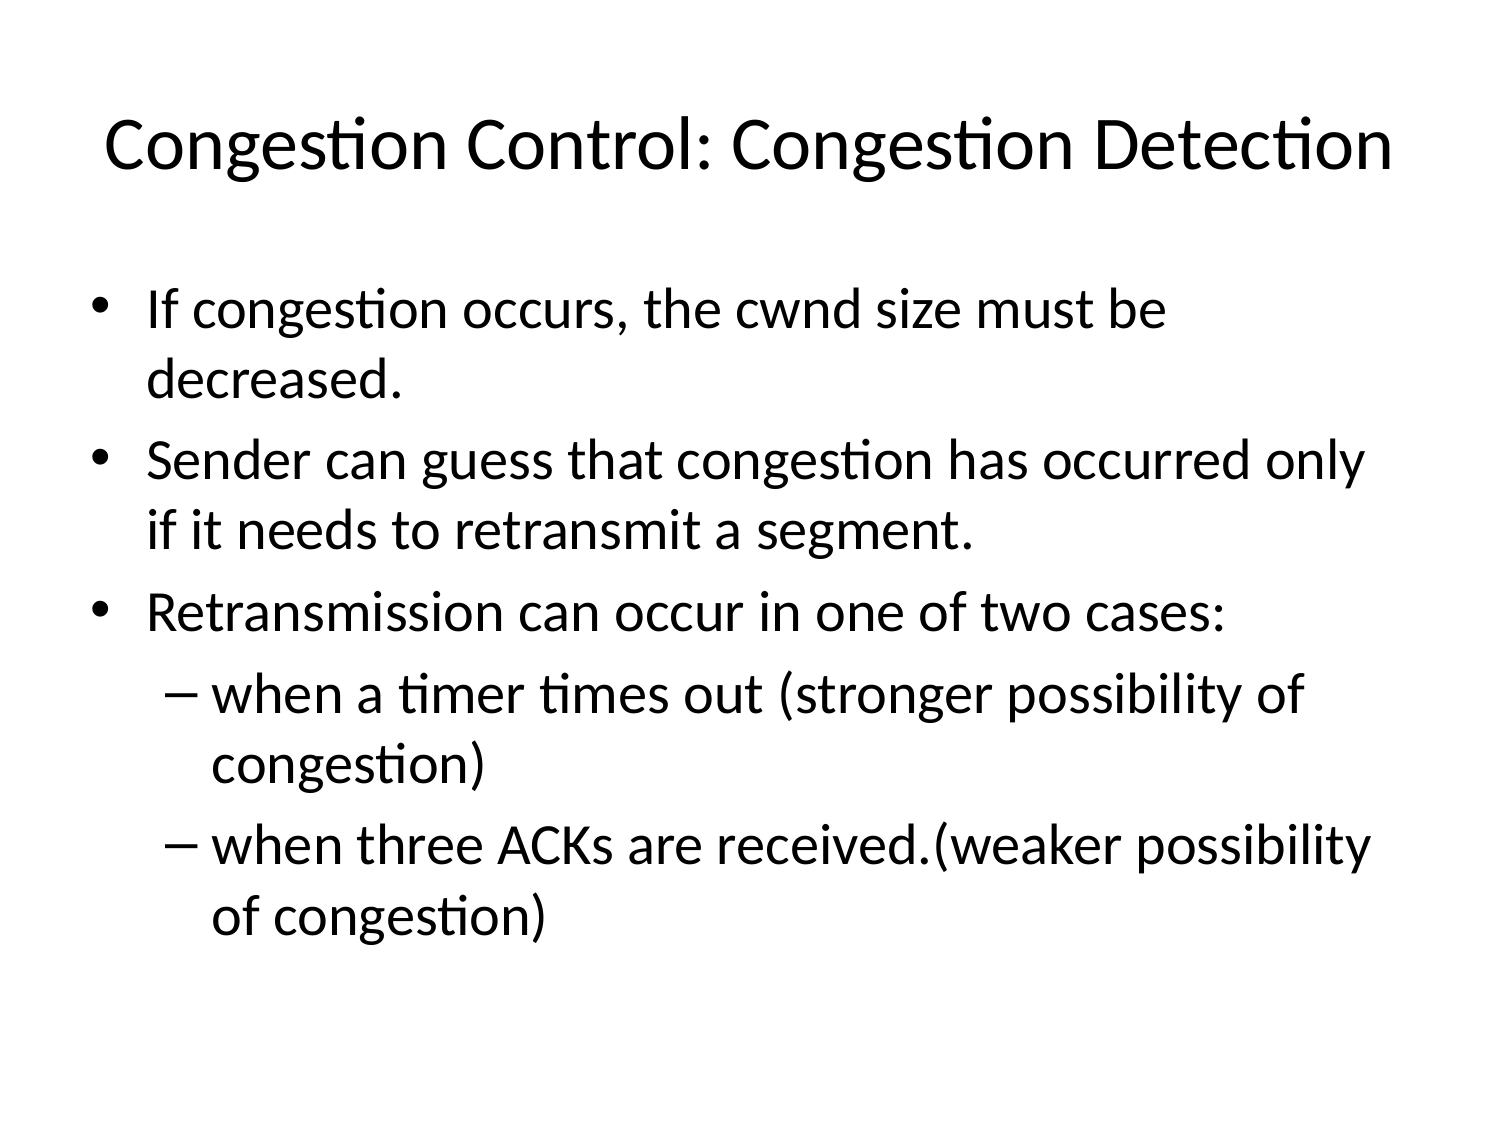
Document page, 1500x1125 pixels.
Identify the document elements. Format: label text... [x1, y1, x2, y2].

list If congestion occurs, the cwnd size must be decreased. Sender can guess that congestion has occurred only if it needs to retransmit a segment. Retransmission can occur in one of two cases: when a timer times out (stronger possibility of congestion) when three ACKs are received.(weaker possibility of congestion) [75, 262, 1425, 1063]
title Congestion Control: Congestion Detection [75, 45, 1425, 233]
